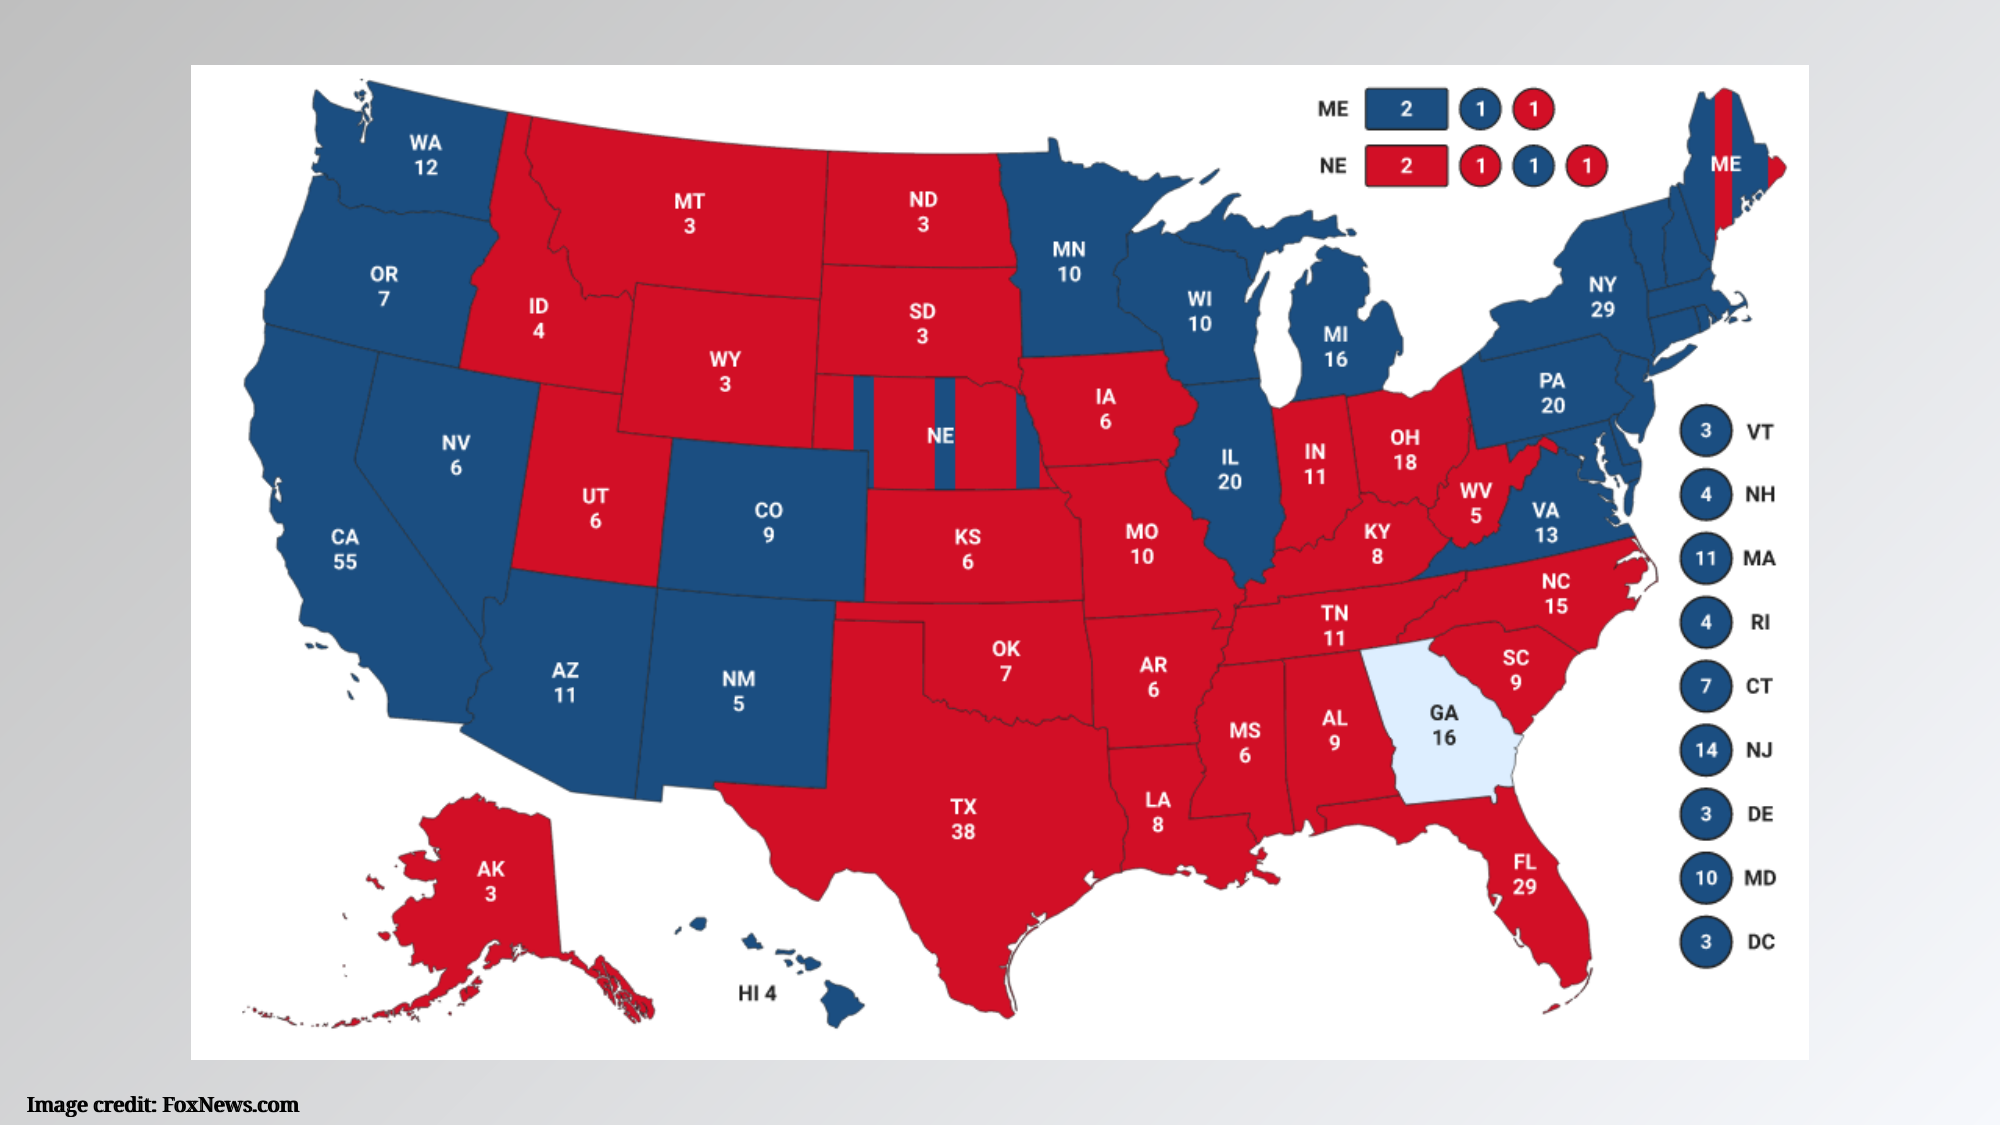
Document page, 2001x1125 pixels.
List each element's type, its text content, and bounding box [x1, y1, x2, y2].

text_box Image credit: FoxNews.com [11, 1084, 314, 1125]
picture [191, 65, 1809, 1060]
